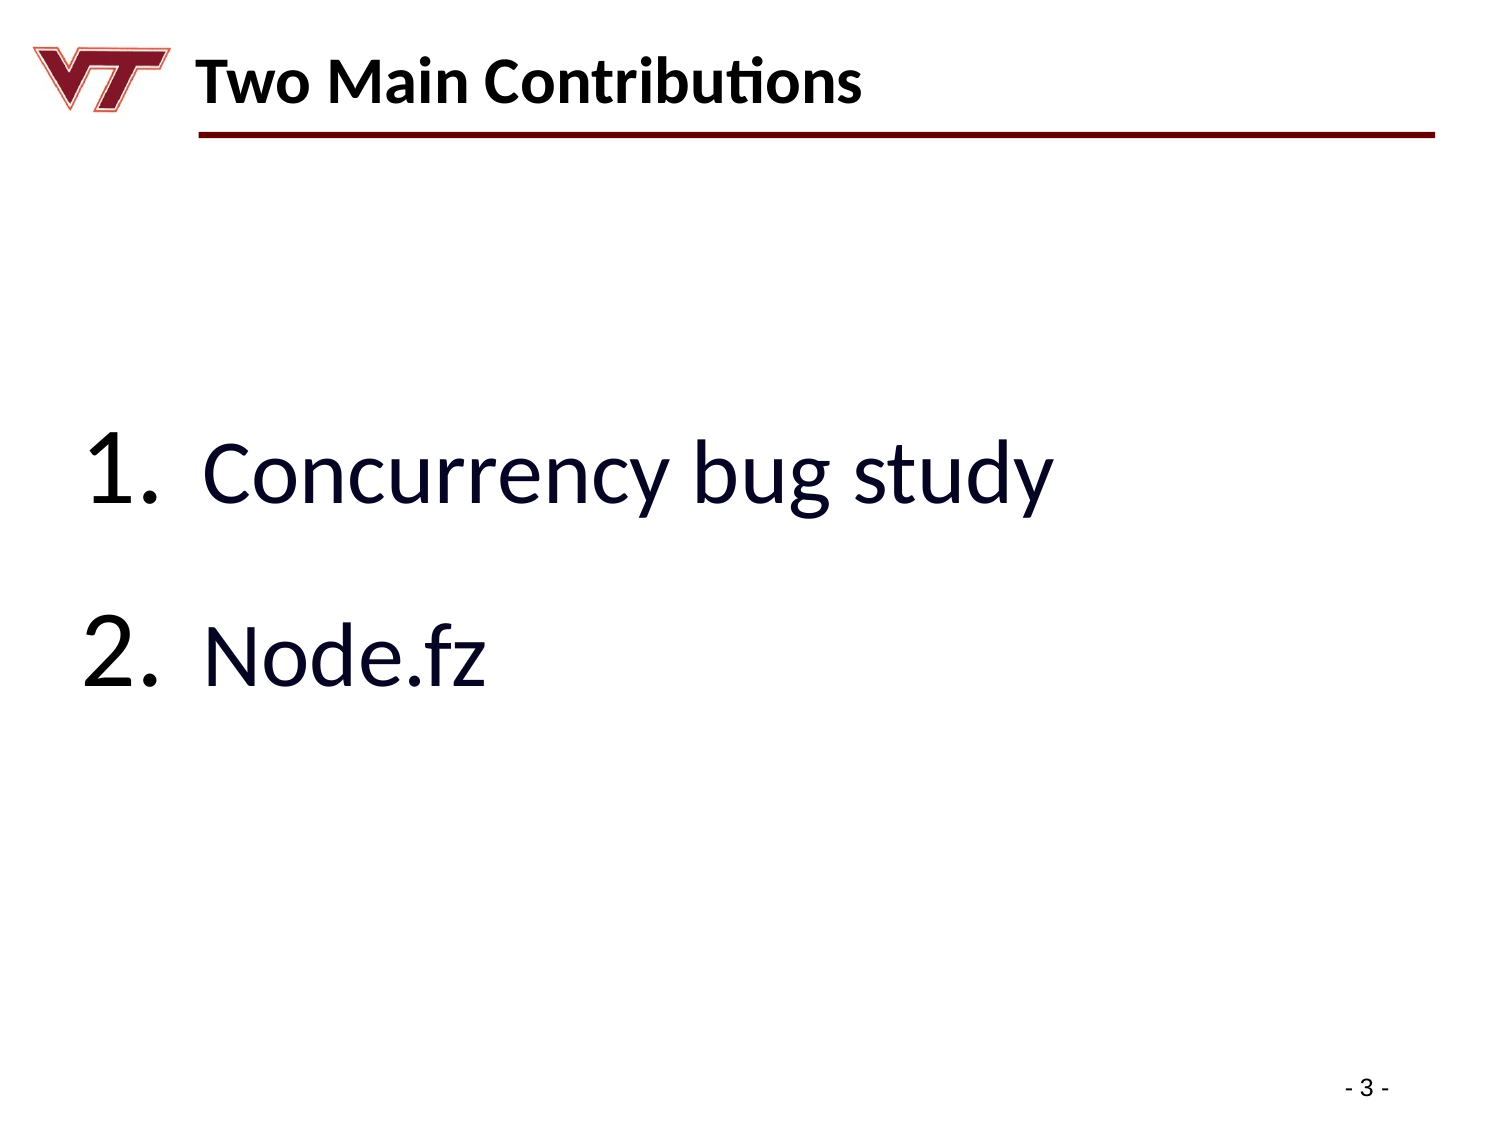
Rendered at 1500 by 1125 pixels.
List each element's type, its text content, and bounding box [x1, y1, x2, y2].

picture [31, 35, 180, 120]
list Concurrency bug study Node.fz [65, 349, 1470, 743]
title Two Main Contributions [180, 20, 1500, 126]
